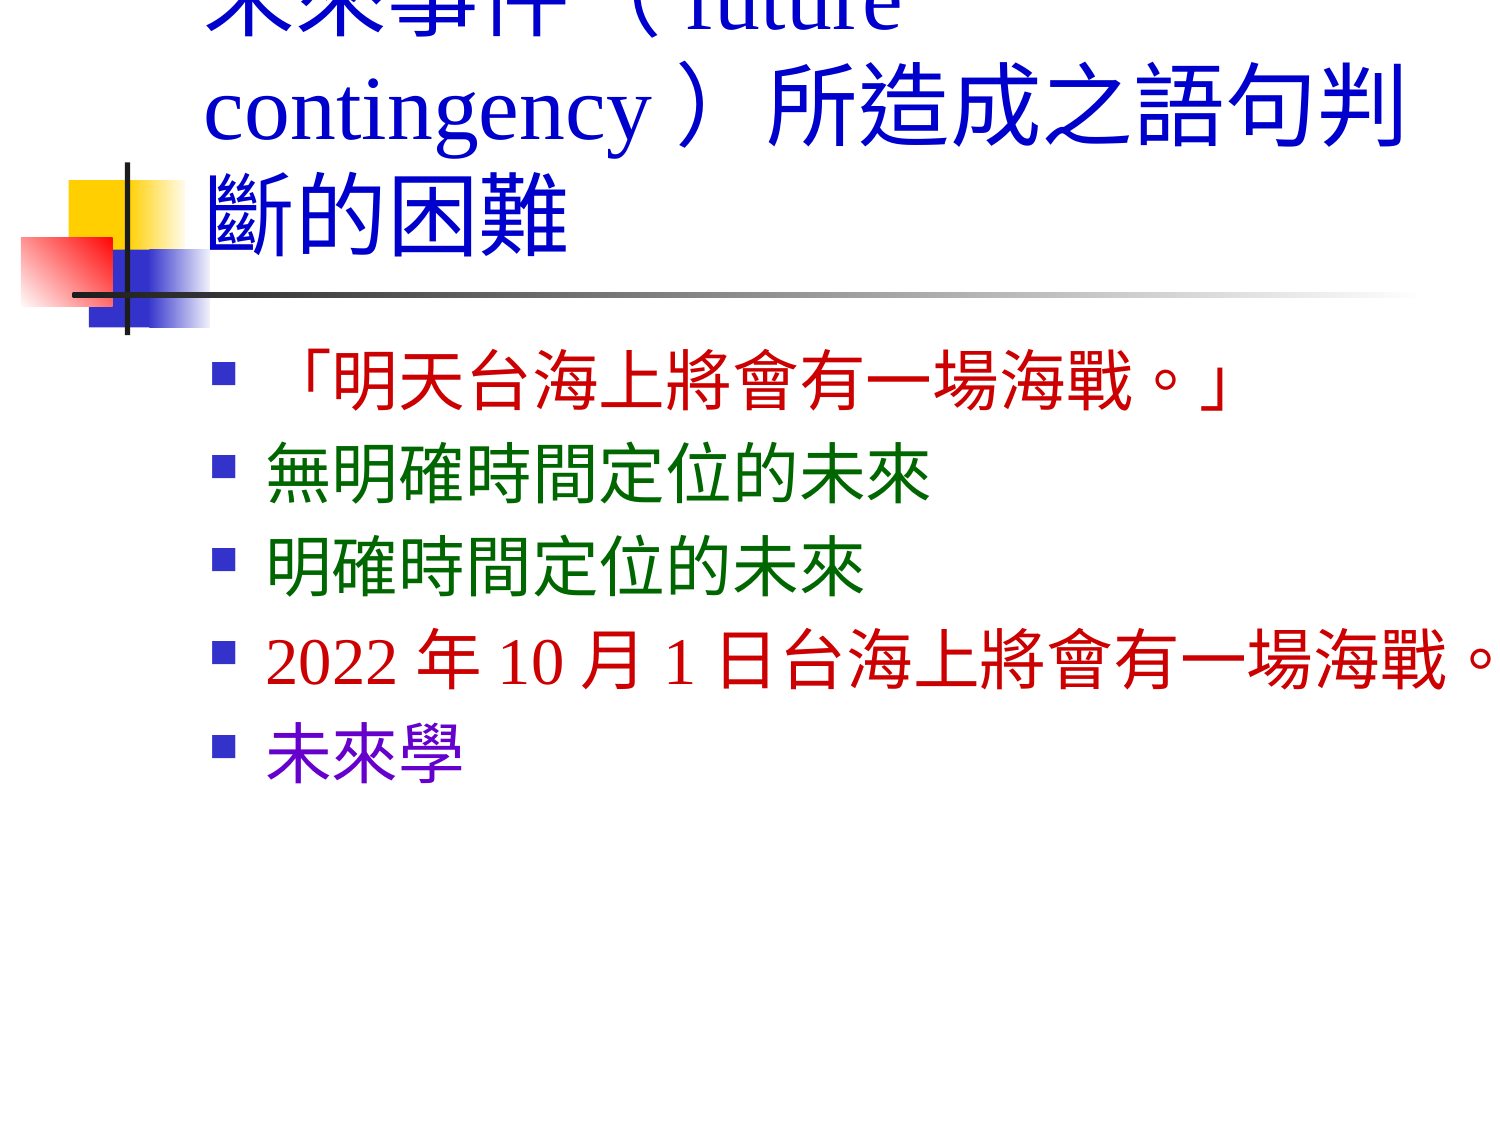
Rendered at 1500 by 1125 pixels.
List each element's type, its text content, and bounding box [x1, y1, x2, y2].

title 未來事件（future contingency）所造成之語句判斷的困難 [188, 35, 1468, 275]
list 「明天台海上將會有一場海戰。」 無明確時間定位的未來 明確時間定位的未來 2022年10月1日台海上將會有一場海戰。 未來學 [193, 331, 1469, 1006]
